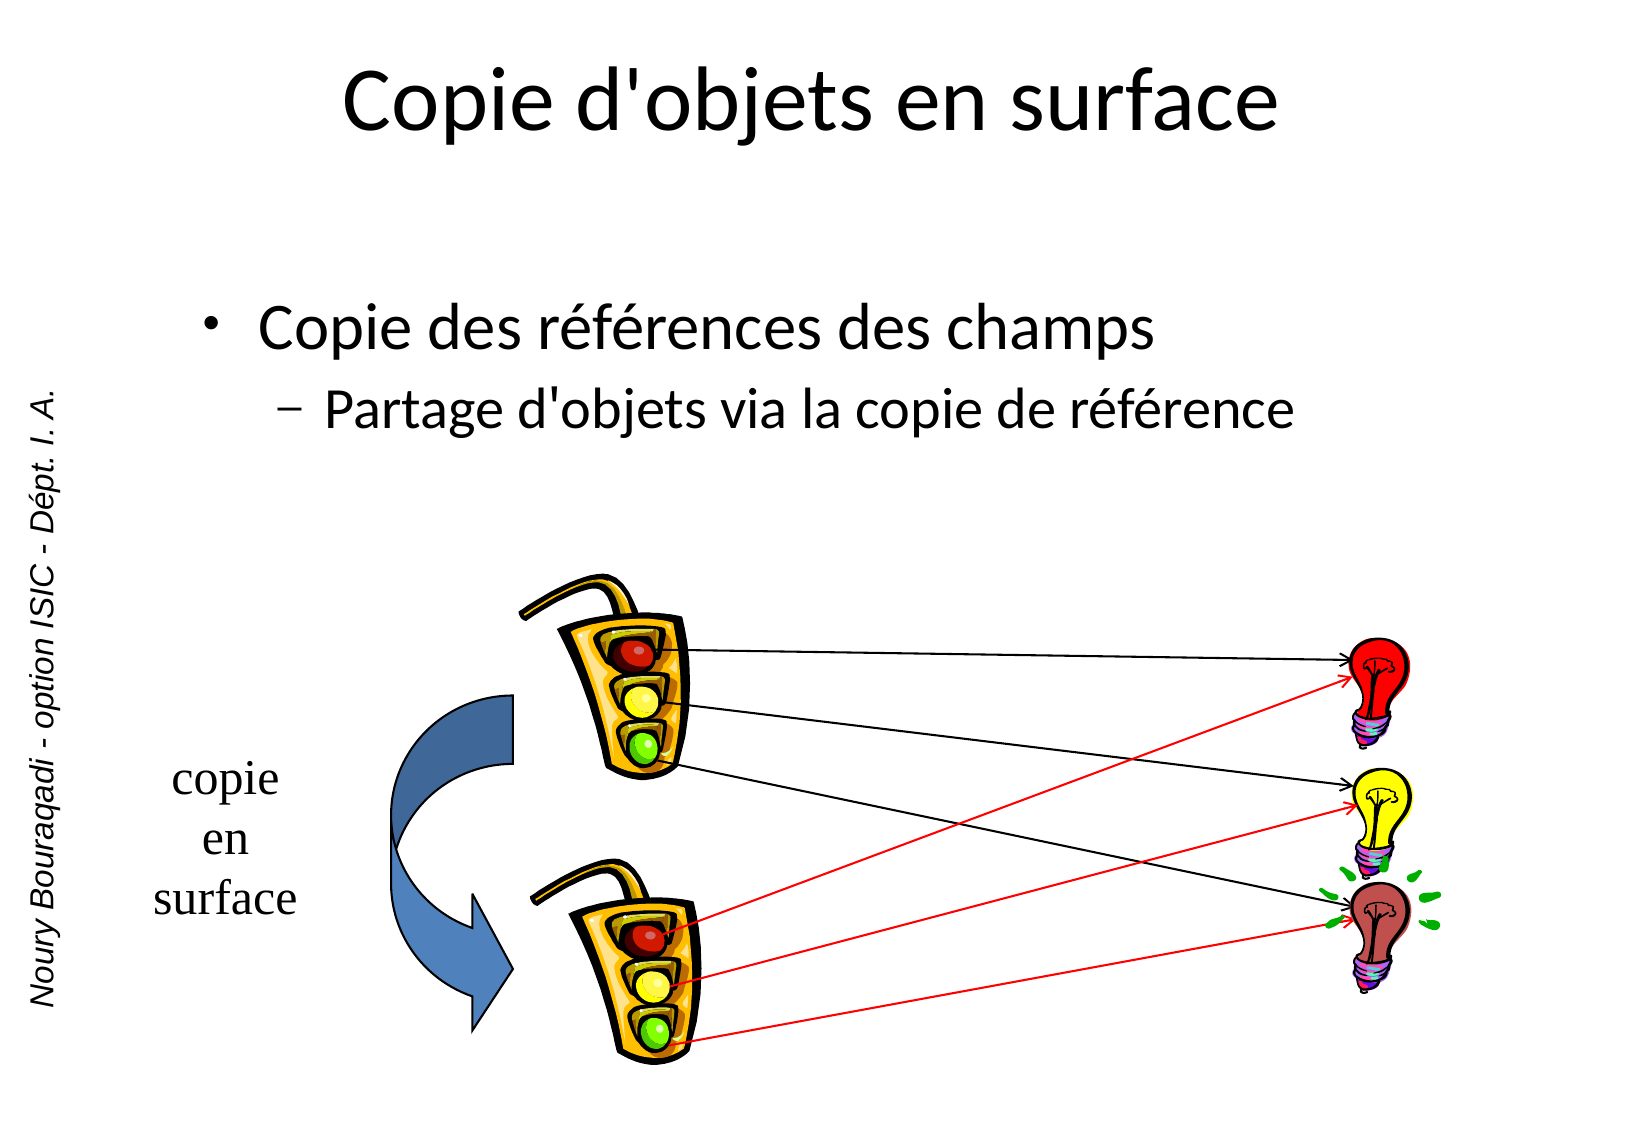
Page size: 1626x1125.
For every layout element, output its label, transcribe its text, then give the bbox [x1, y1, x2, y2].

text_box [651, 649, 1354, 661]
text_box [137, 695, 514, 1038]
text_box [1363, 767, 1414, 854]
title Copie d'objets en surface [0, 0, 1625, 188]
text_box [524, 676, 1359, 1073]
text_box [1318, 855, 1442, 995]
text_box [1348, 637, 1411, 750]
list Copie des références des champs Partage d'objets via la copie de référence [187, 275, 1598, 1100]
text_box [512, 567, 700, 788]
